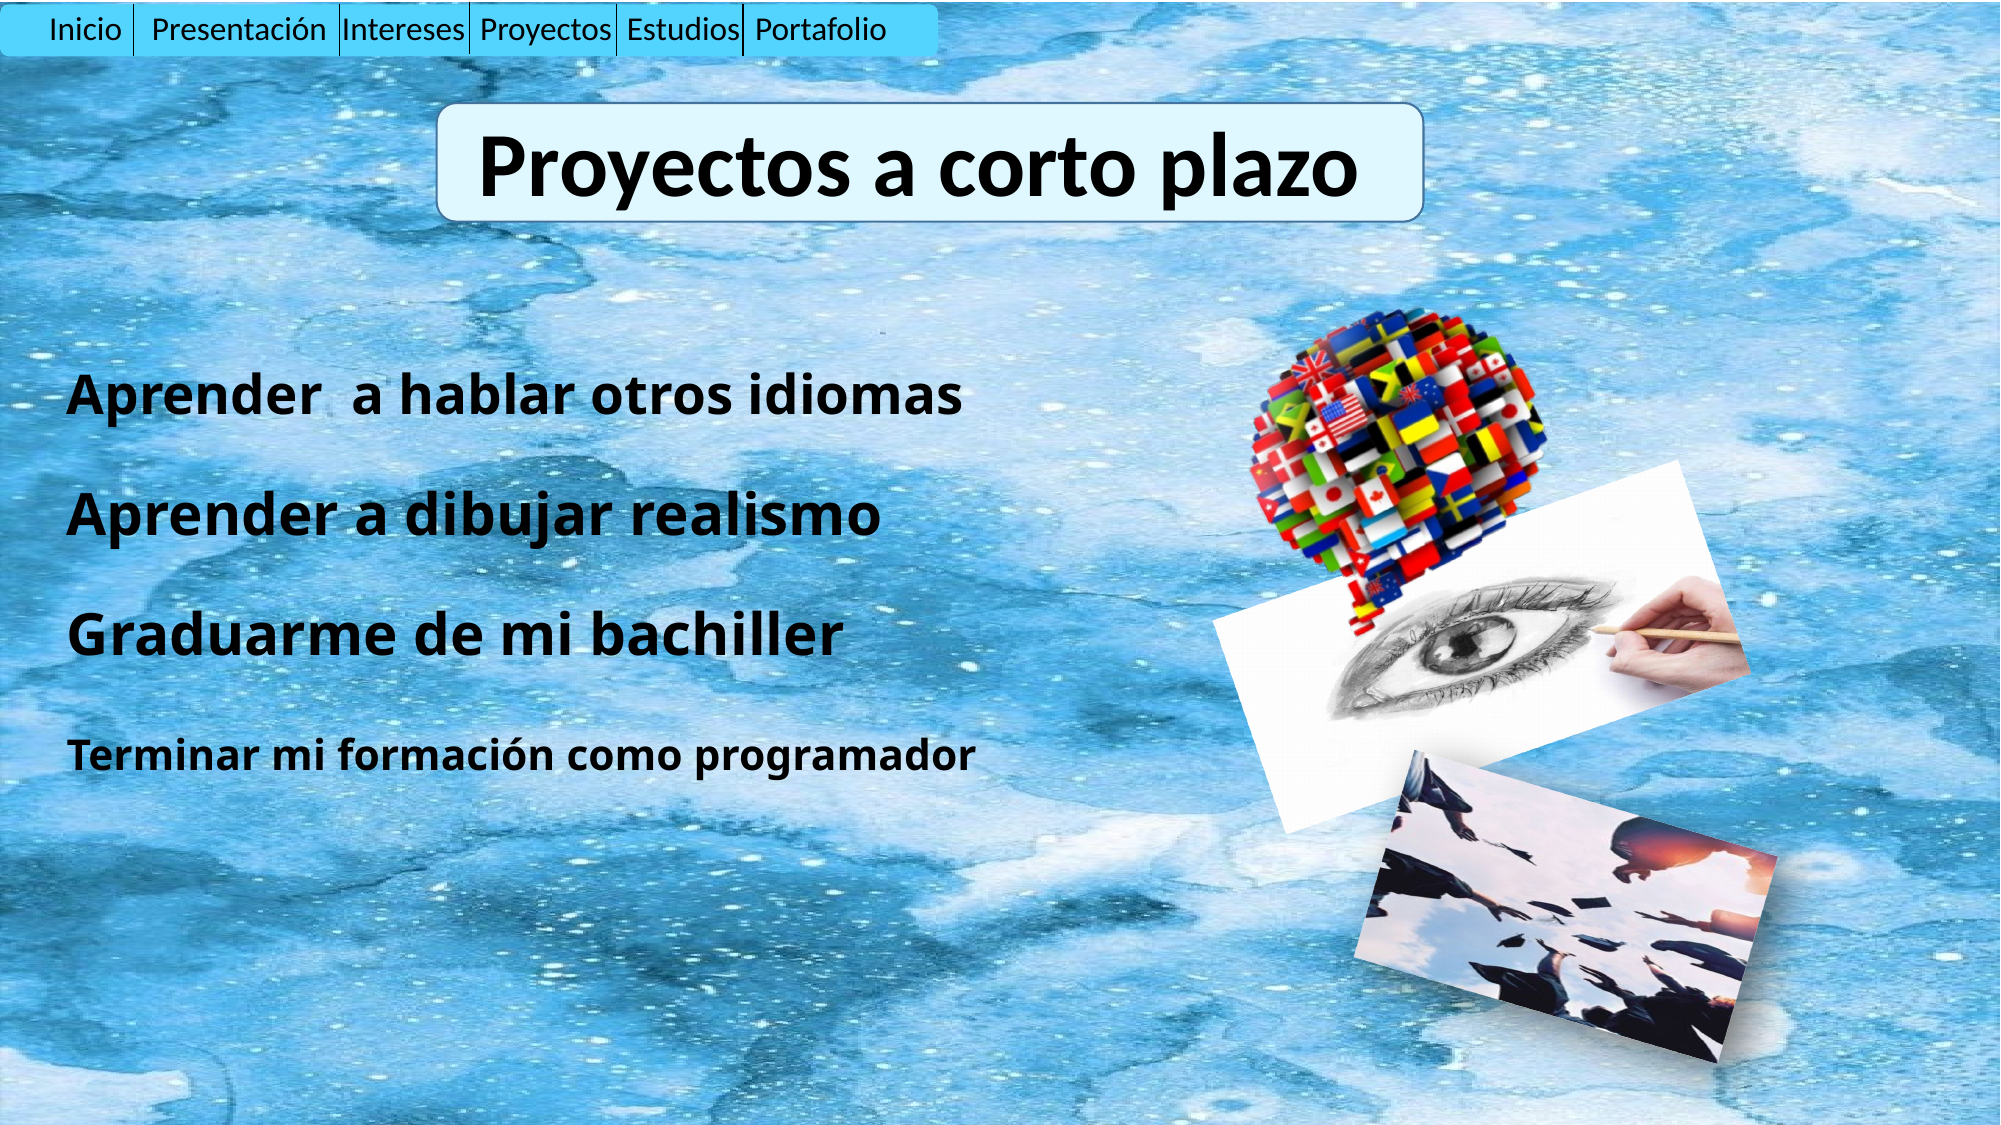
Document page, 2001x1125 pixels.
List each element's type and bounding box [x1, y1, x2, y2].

text_box [1147, 221, 1755, 1015]
text_box [0, 0, 939, 57]
picture [0, 2, 2000, 1125]
